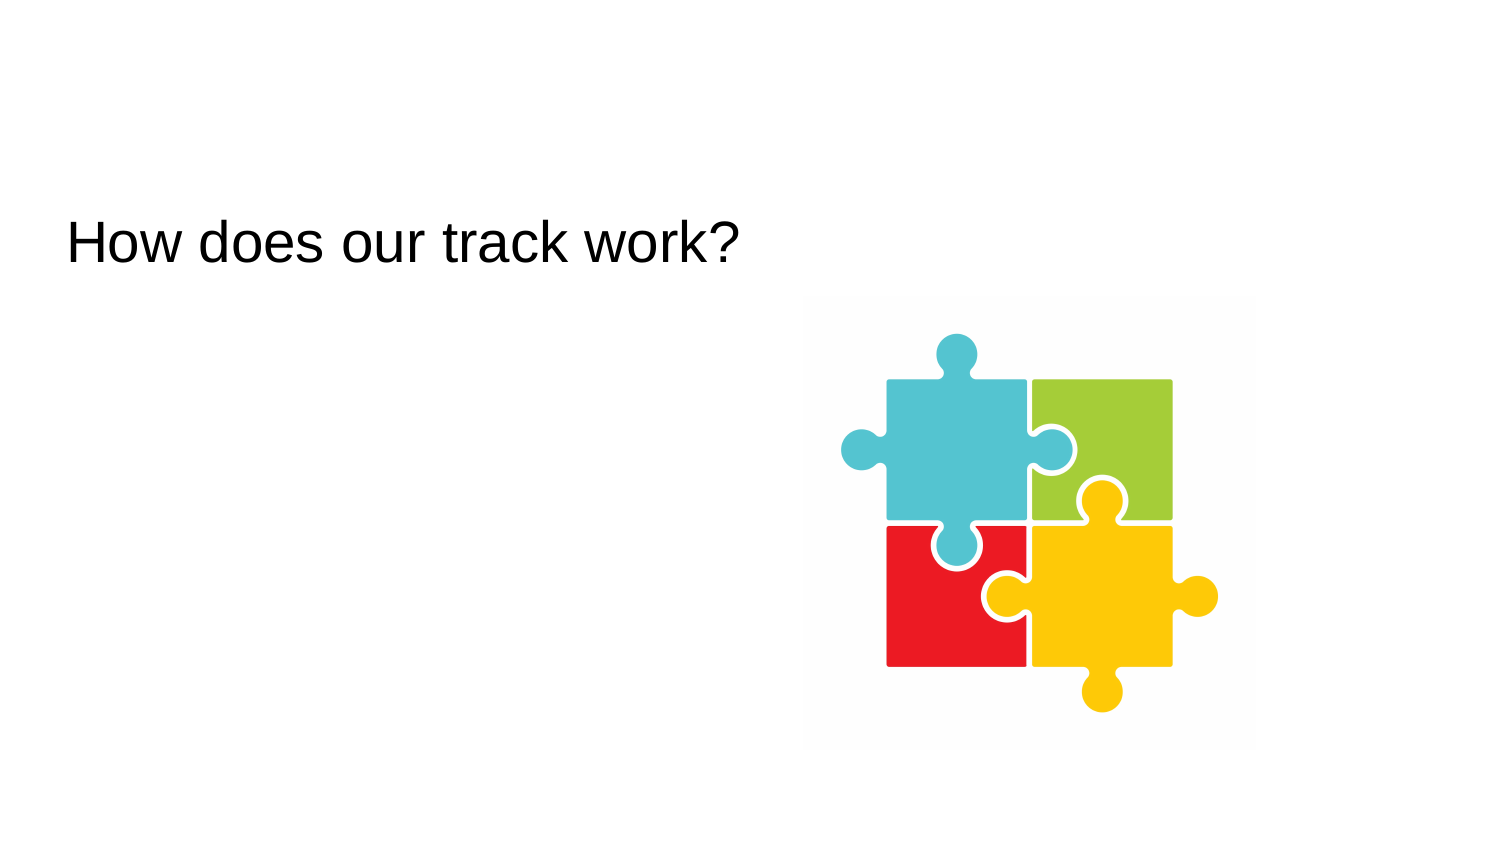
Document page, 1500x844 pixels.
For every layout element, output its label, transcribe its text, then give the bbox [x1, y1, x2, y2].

picture [802, 296, 1257, 750]
list How does our track work? [51, 189, 1449, 750]
